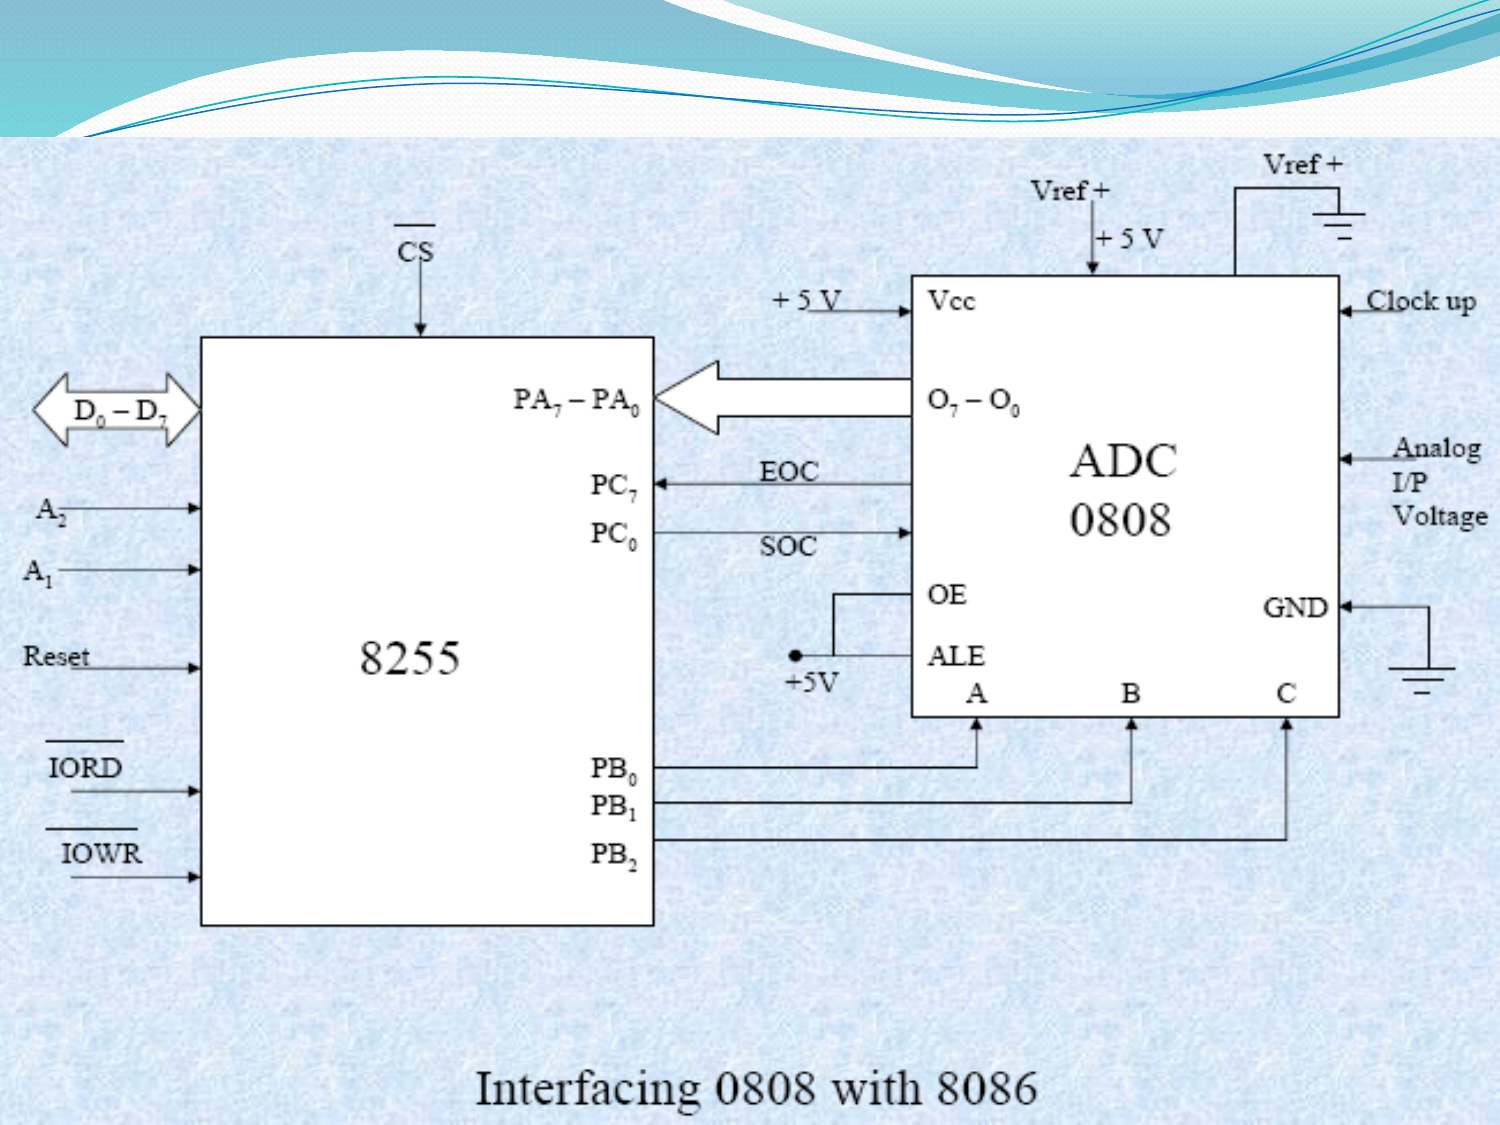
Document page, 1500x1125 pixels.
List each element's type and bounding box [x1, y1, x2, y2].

picture [0, 137, 1500, 1125]
